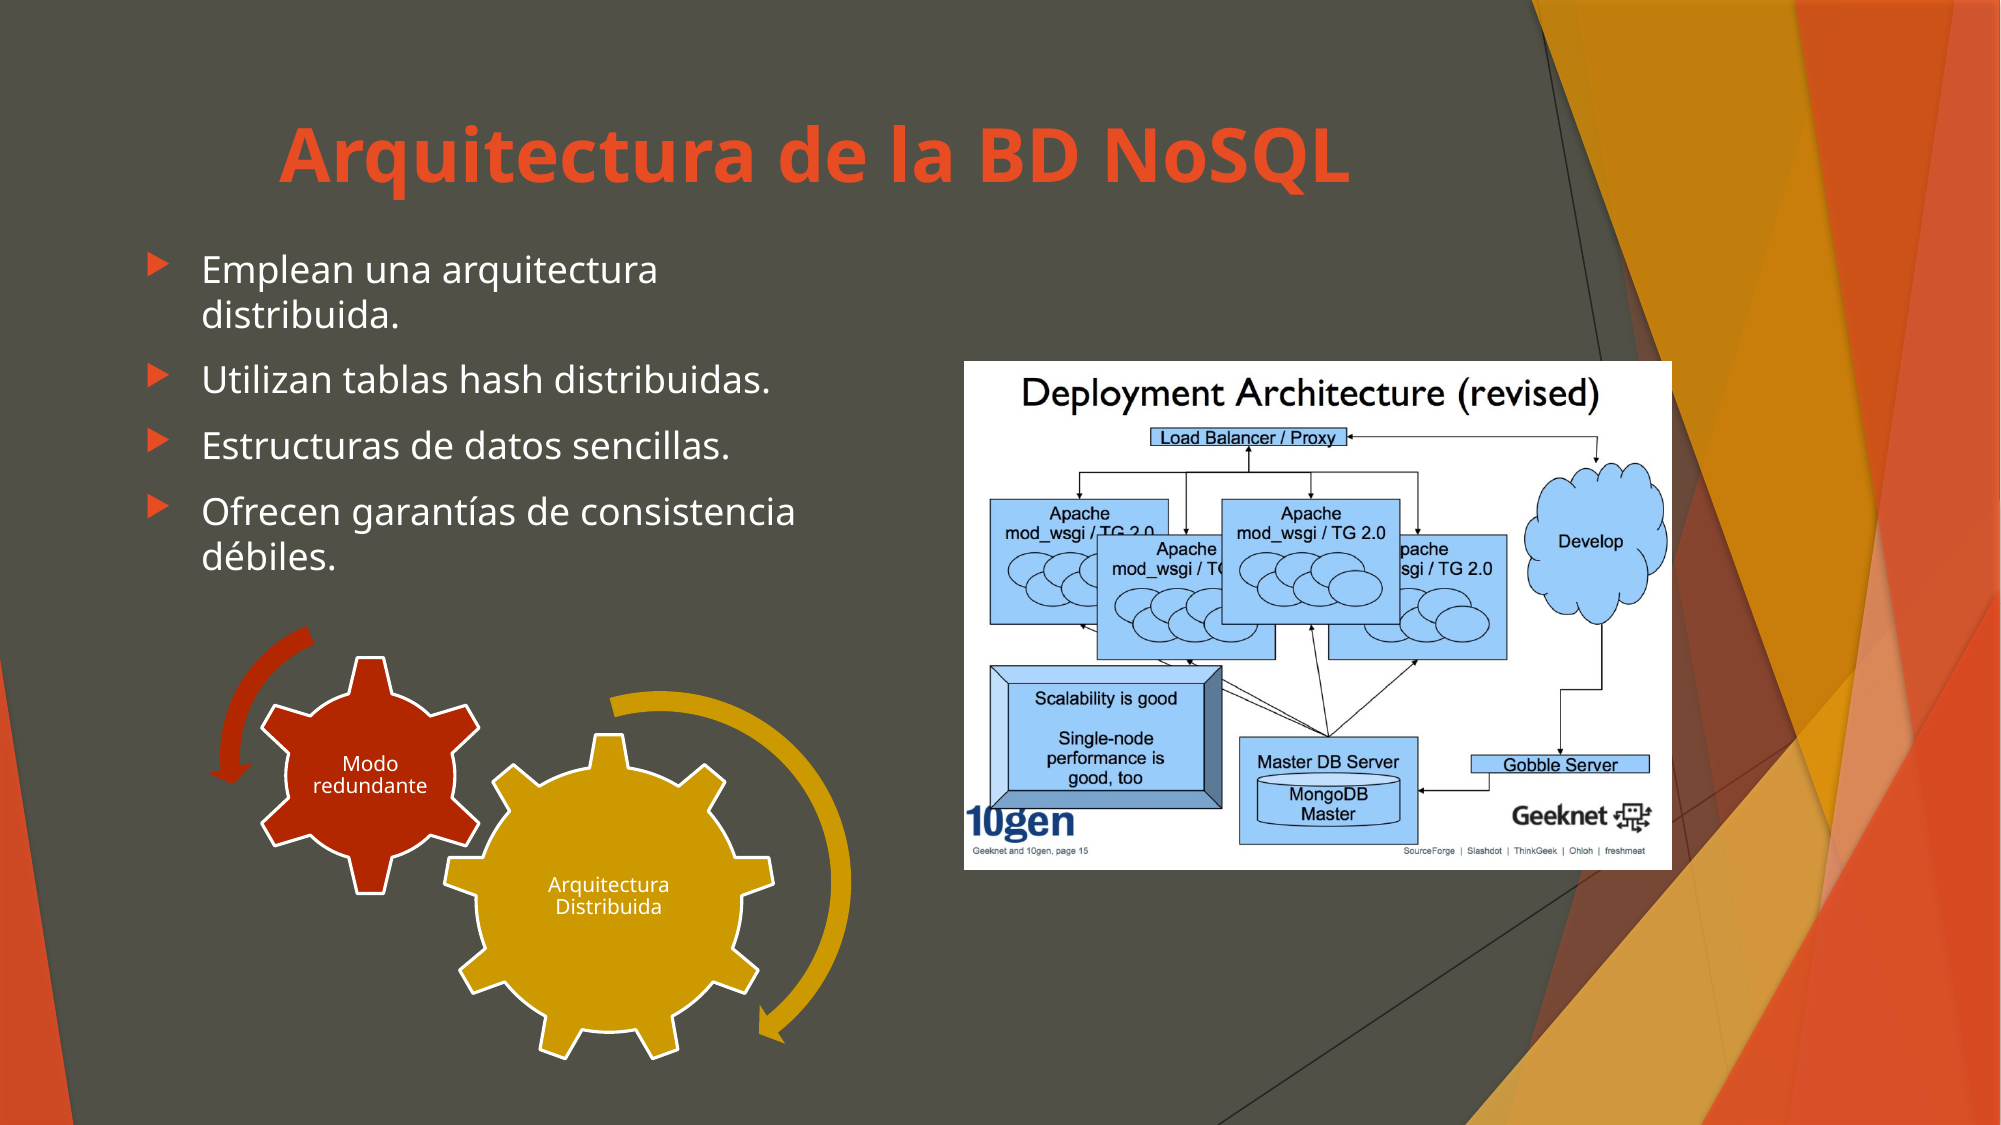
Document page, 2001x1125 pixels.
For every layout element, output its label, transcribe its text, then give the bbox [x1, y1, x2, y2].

list Emplean una arquitectura distribuida. Utilizan tablas hash distribuidas. Estructuras de datos sencillas. Ofrecen garantías de consistencia débiles. [129, 238, 817, 520]
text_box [0, 521, 993, 1125]
title Arquitectura de la BD NoSQL [111, 99, 1522, 317]
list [964, 361, 1673, 870]
